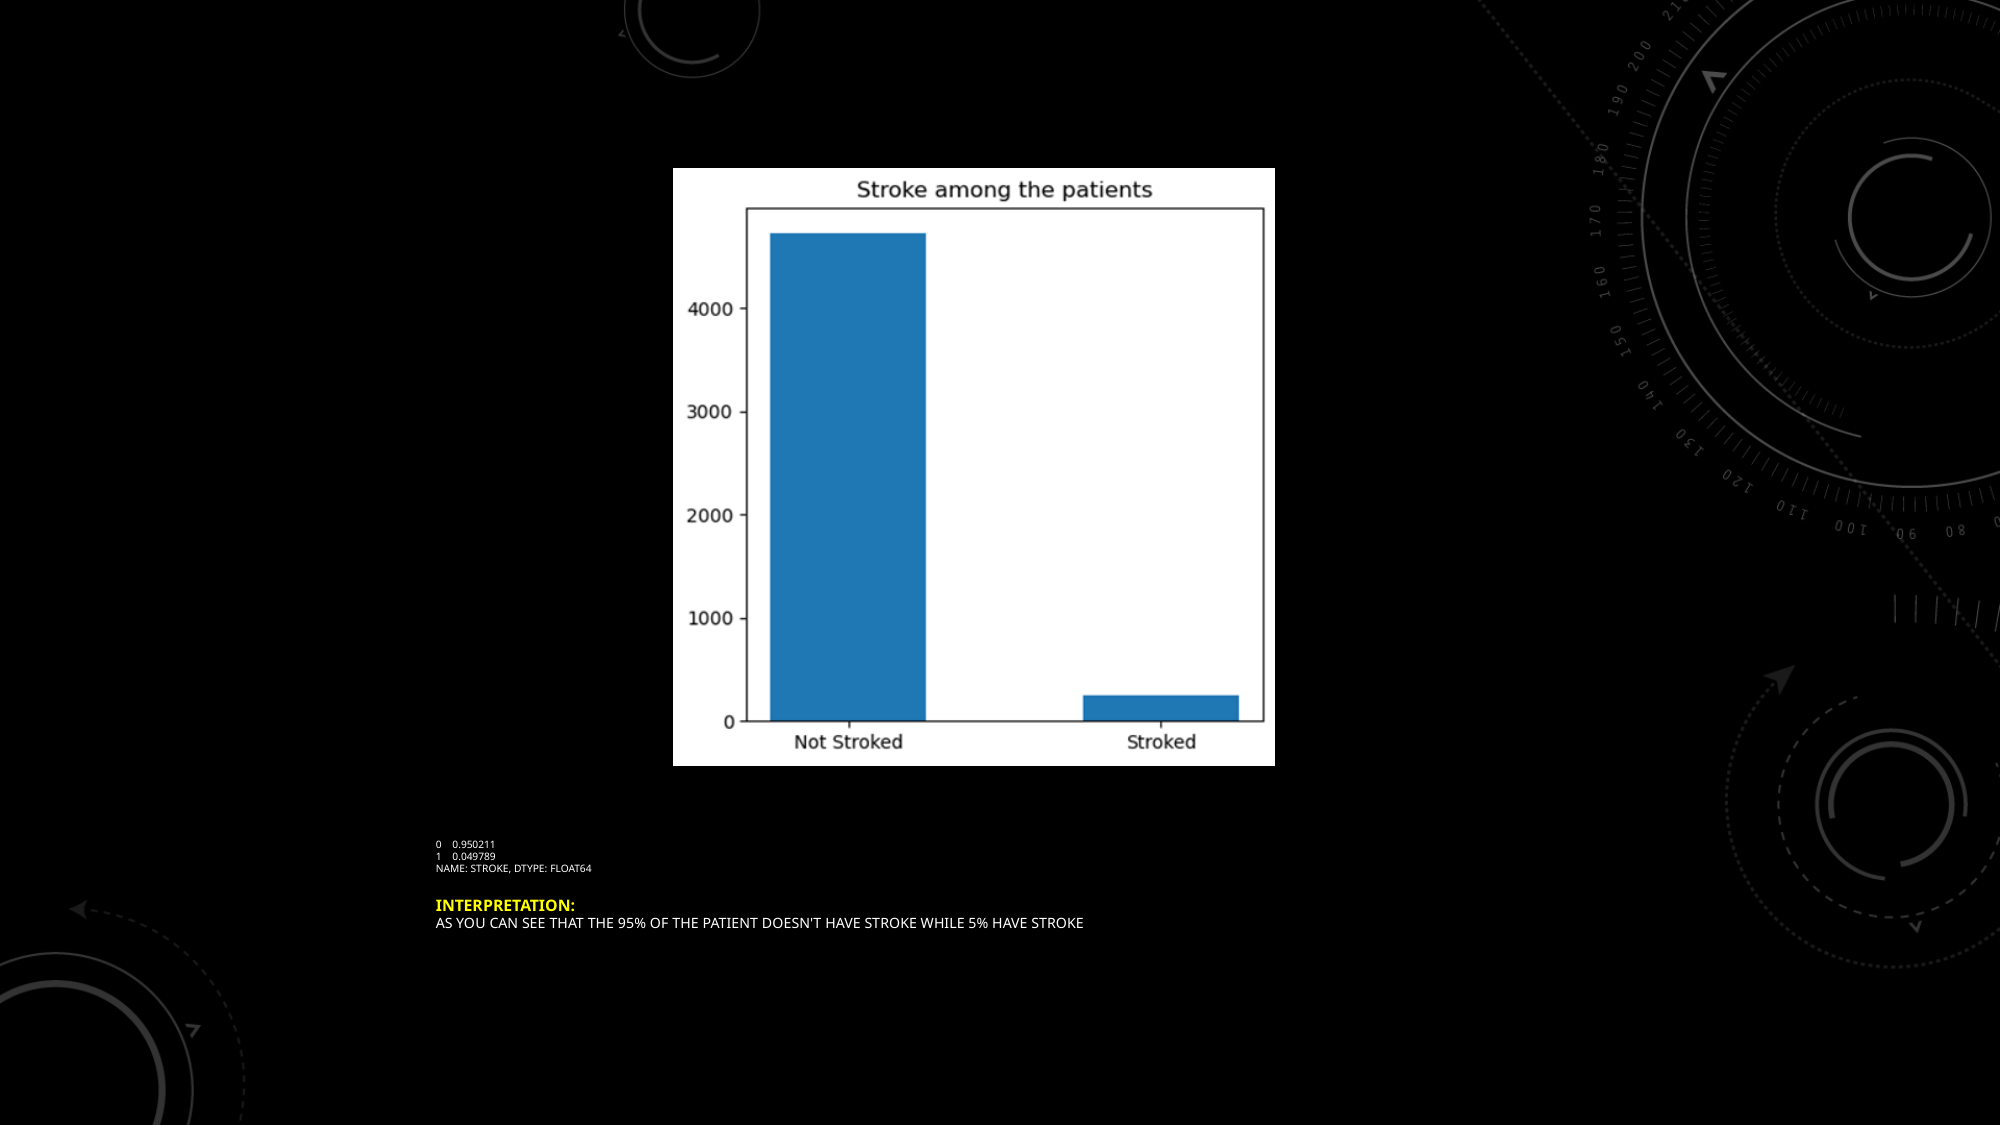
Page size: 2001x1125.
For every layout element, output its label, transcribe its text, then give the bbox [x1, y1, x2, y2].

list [673, 168, 1275, 767]
title 0 0.950211 1 0.049789 Name: stroke, dtype: float64 Interpretation: As you can see that the 95% of the patient doesn't have stroke while 5% have stroke [420, 830, 1528, 939]
picture [0, 0, 2000, 1125]
